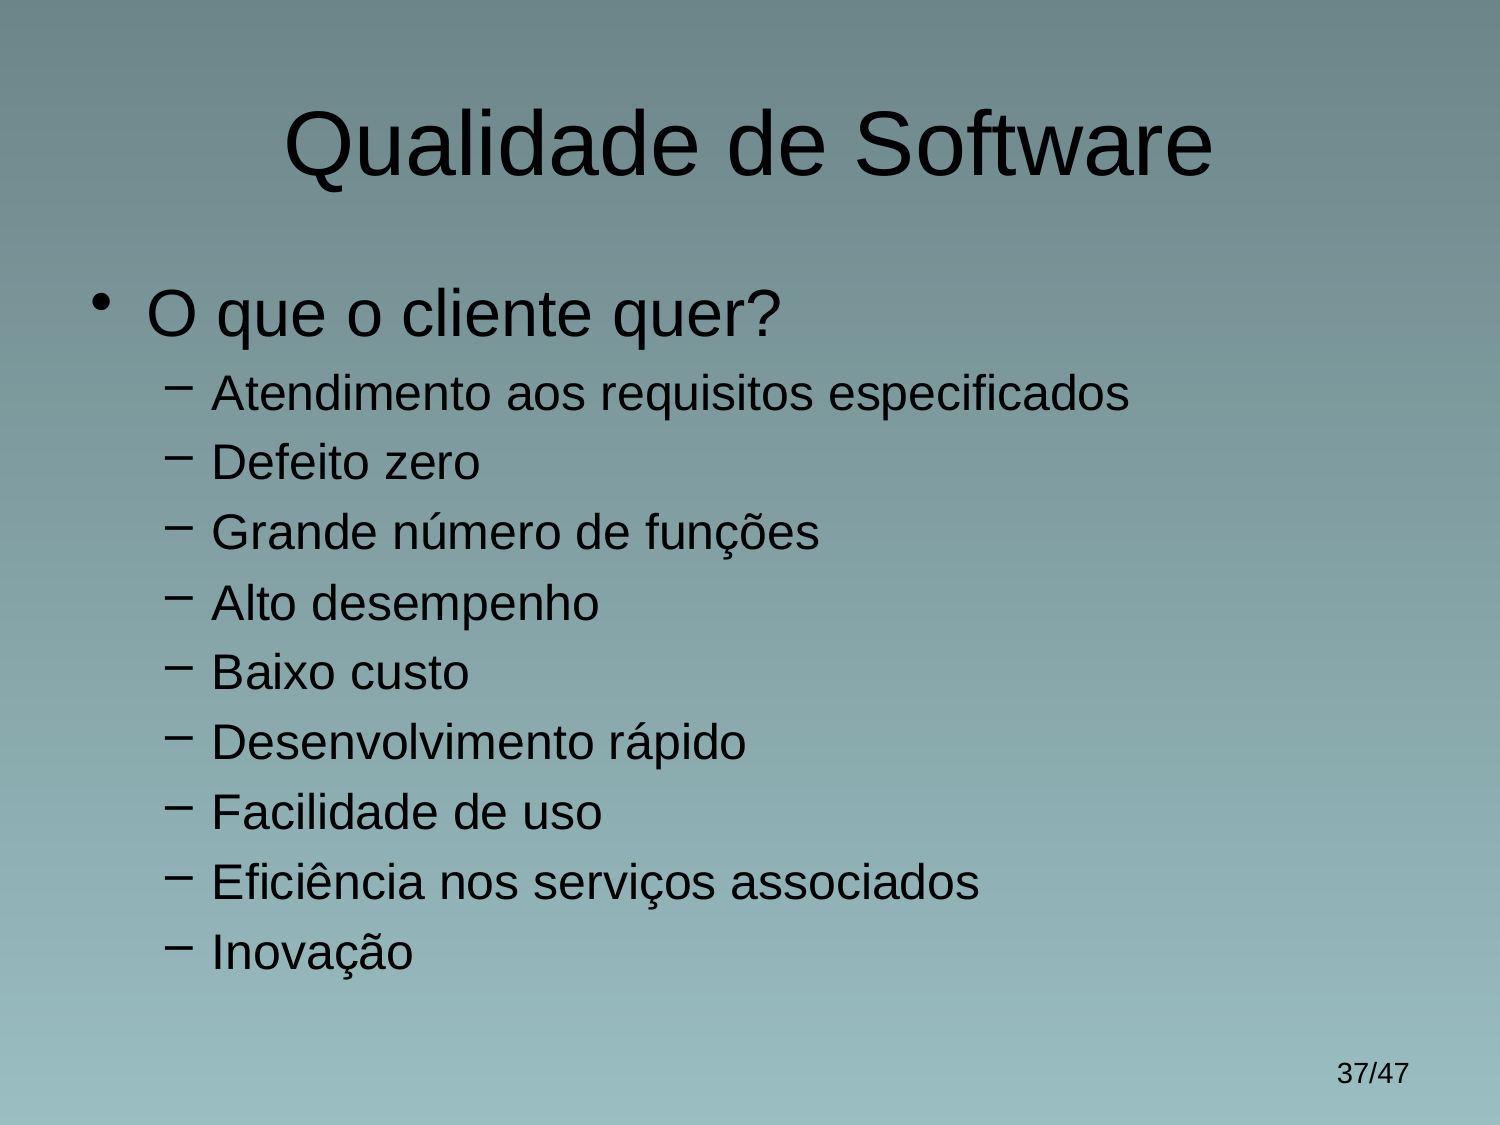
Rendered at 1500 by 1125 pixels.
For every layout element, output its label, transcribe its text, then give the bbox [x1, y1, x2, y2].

list O que o cliente quer? Atendimento aos requisitos especificados Defeito zero Grande número de funções Alto desempenho Baixo custo Desenvolvimento rápido Facilidade de uso Eficiência nos serviços associados Inovação [74, 262, 1426, 1006]
title Qualidade de Software [74, 44, 1426, 233]
slide_number 37/47 [1074, 1046, 1426, 1125]
